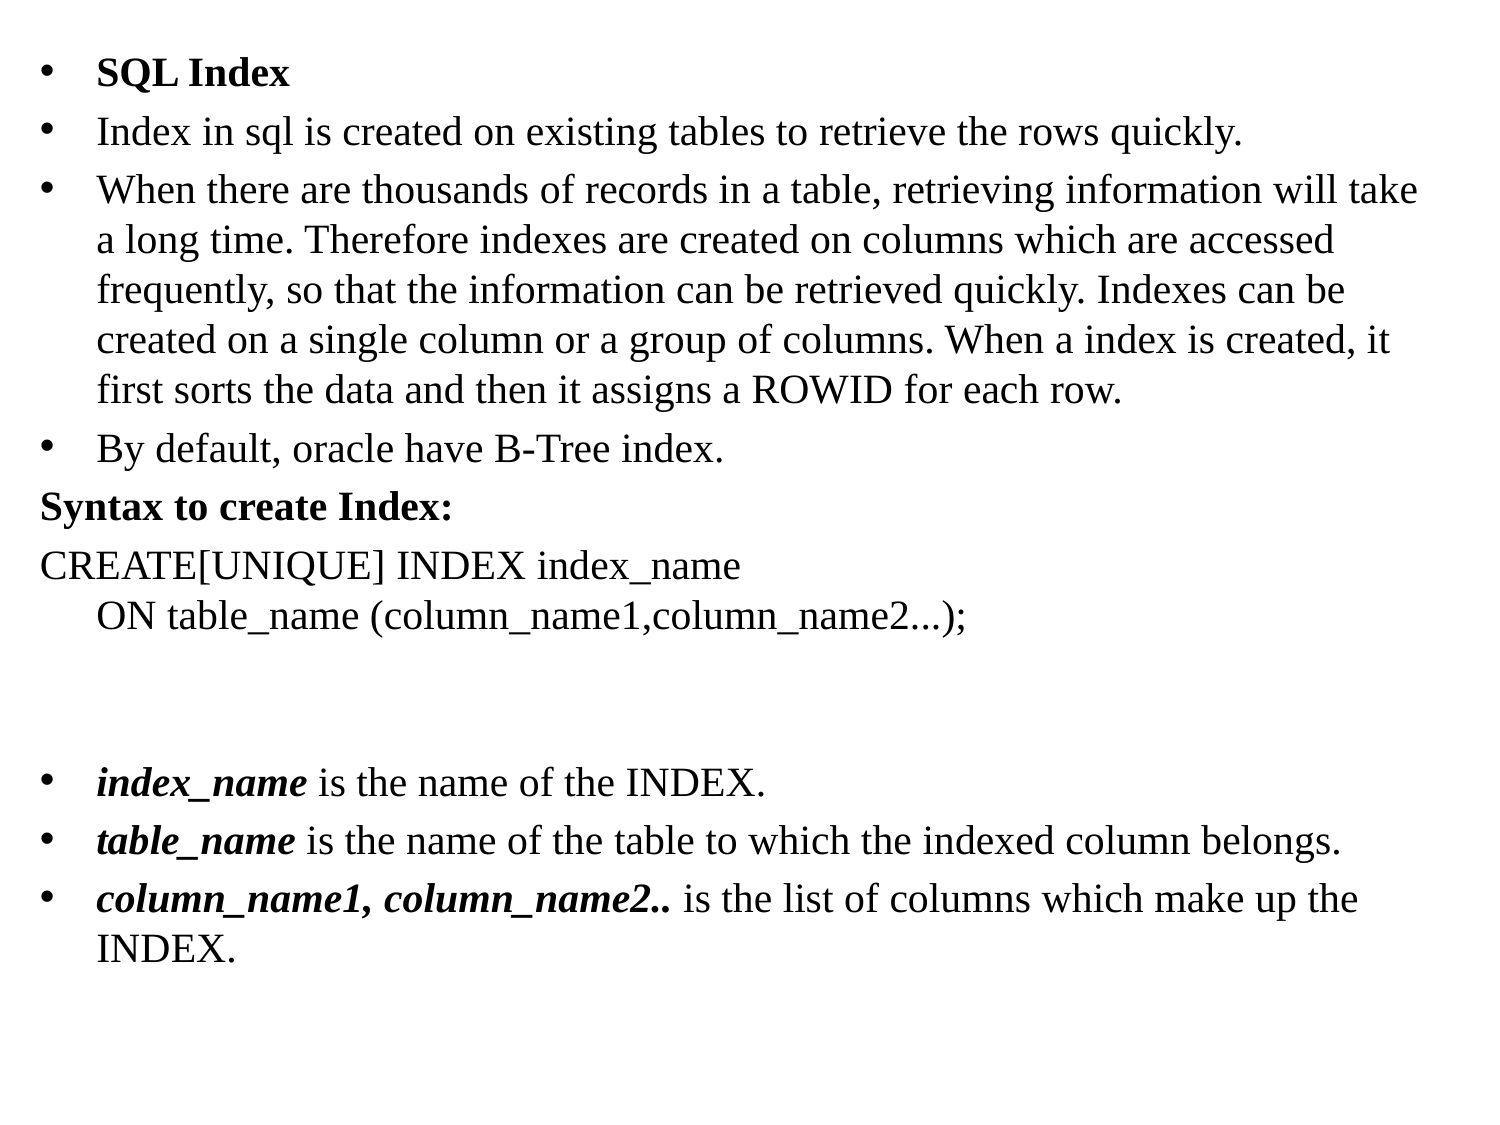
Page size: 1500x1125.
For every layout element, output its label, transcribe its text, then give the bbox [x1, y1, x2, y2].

list SQL Index Index in sql is created on existing tables to retrieve the rows quickly. When there are thousands of records in a table, retrieving information will take a long time. Therefore indexes are created on columns which are accessed frequently, so that the information can be retrieved quickly. Indexes can be created on a single column or a group of columns. When a index is created, it first sorts the data and then it assigns a ROWID for each row. By default, oracle have B-Tree index. Syntax to create Index: CREATE[UNIQUE] INDEX index_name ON table_name (column_name1,column_name2...); index_name is the name of the INDEX. table_name is the name of the table to which the indexed column belongs. column_name1, column_name2.. is the list of columns which make up the INDEX. [24, 37, 1463, 1125]
